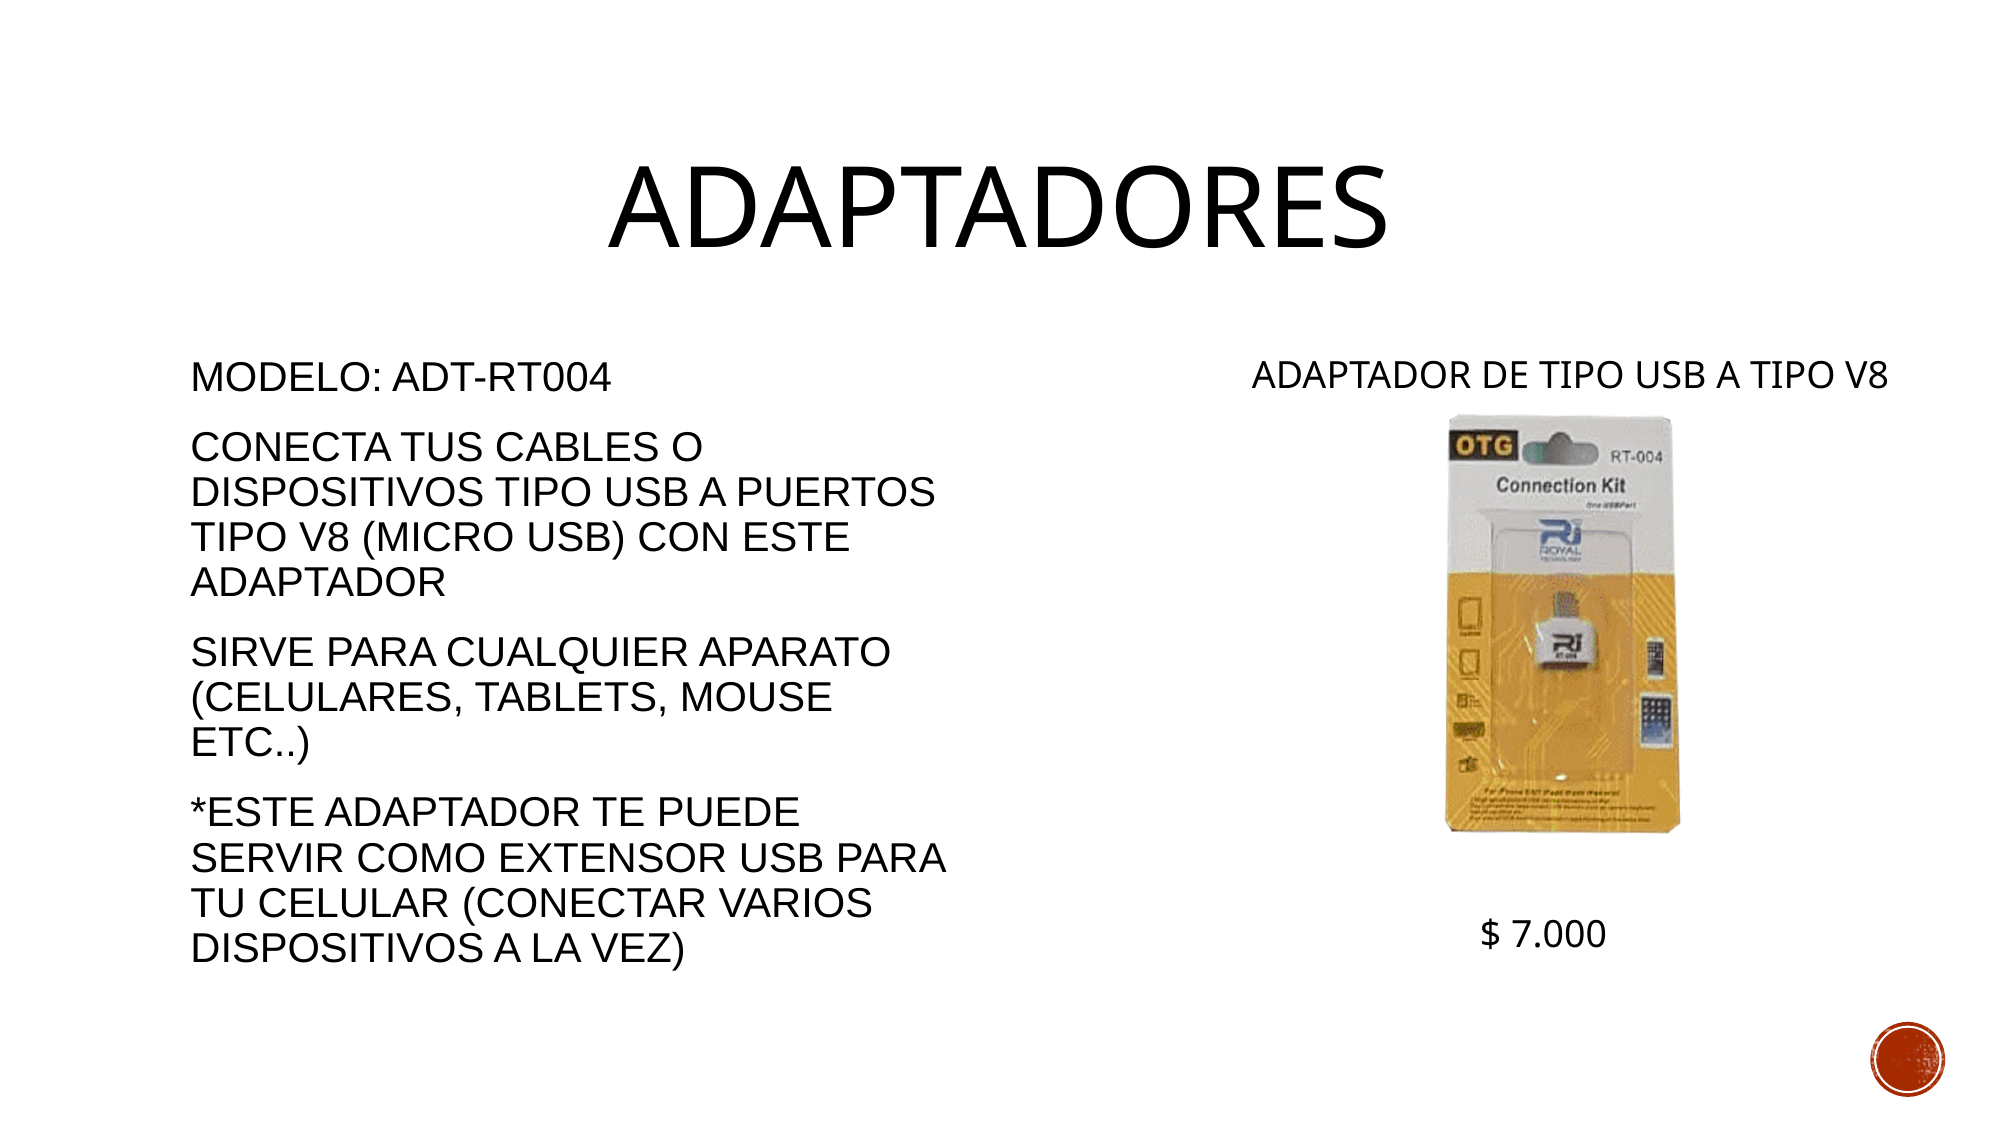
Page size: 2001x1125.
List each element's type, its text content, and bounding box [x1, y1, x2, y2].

title ADAPTADORES [175, 79, 1826, 344]
text_box ADAPTADOR DE TIPO USB A TIPO V8 [1237, 343, 1905, 404]
text_box $ 7.000 [1465, 903, 1623, 963]
list MODELO: ADT-RT004 CONECTA TUS CABLES O DISPOSITIVOS TIPO USB A PUERTOS TIPO V8 (MICRO USB) CON ESTE ADAPTADOR SIRVE PARA CUALQUIER APARATO (CELULARES, TABLETS, MOUSE ETC..) *ESTE ADAPTADOR TE PUEDE SERVIR COMO EXTENSOR USB PARA TU CELULAR (CONECTAR VARIOS DISPOSITIVOS A LA VEZ) [175, 348, 963, 1013]
picture [1360, 413, 1782, 834]
